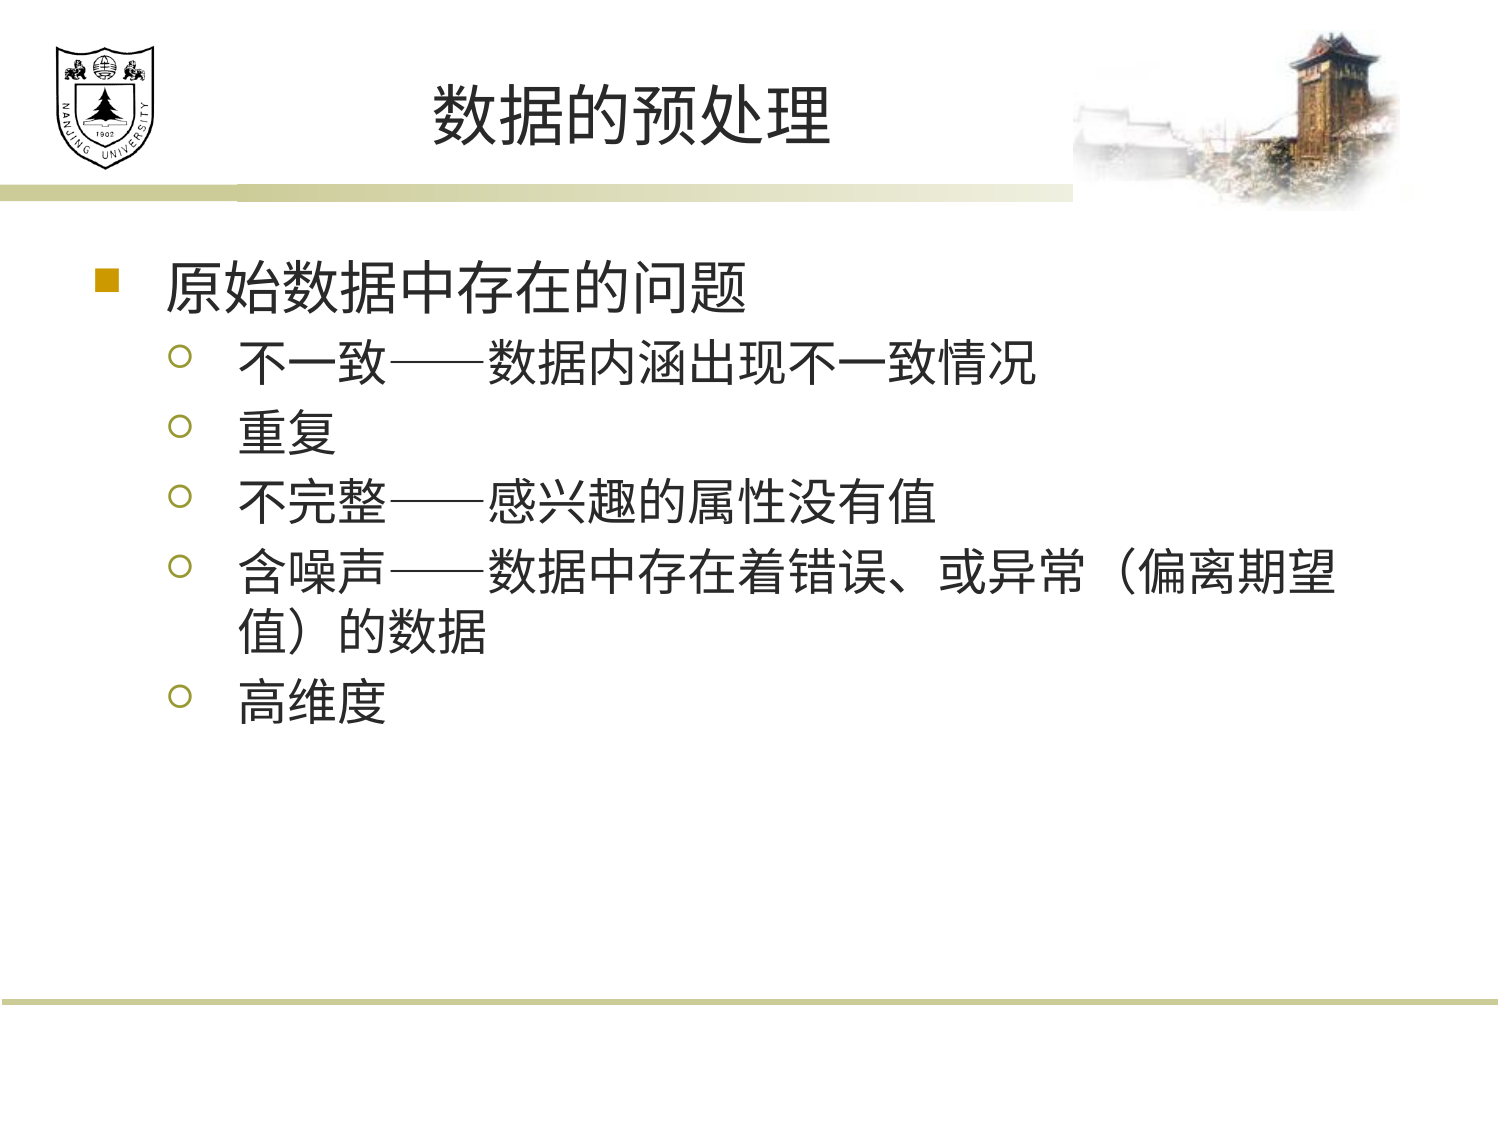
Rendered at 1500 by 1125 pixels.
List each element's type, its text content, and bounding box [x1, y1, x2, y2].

picture [50, 42, 160, 173]
picture [2, 999, 1498, 1005]
list 原始数据中存在的问题 不一致——数据内涵出现不一致情况 重复 不完整——感兴趣的属性没有值 含噪声——数据中存在着错误、或异常（偏离期望值）的数据 高维度 [76, 243, 1413, 965]
title 数据的预处理 [171, 66, 1093, 161]
picture [1073, 30, 1400, 211]
